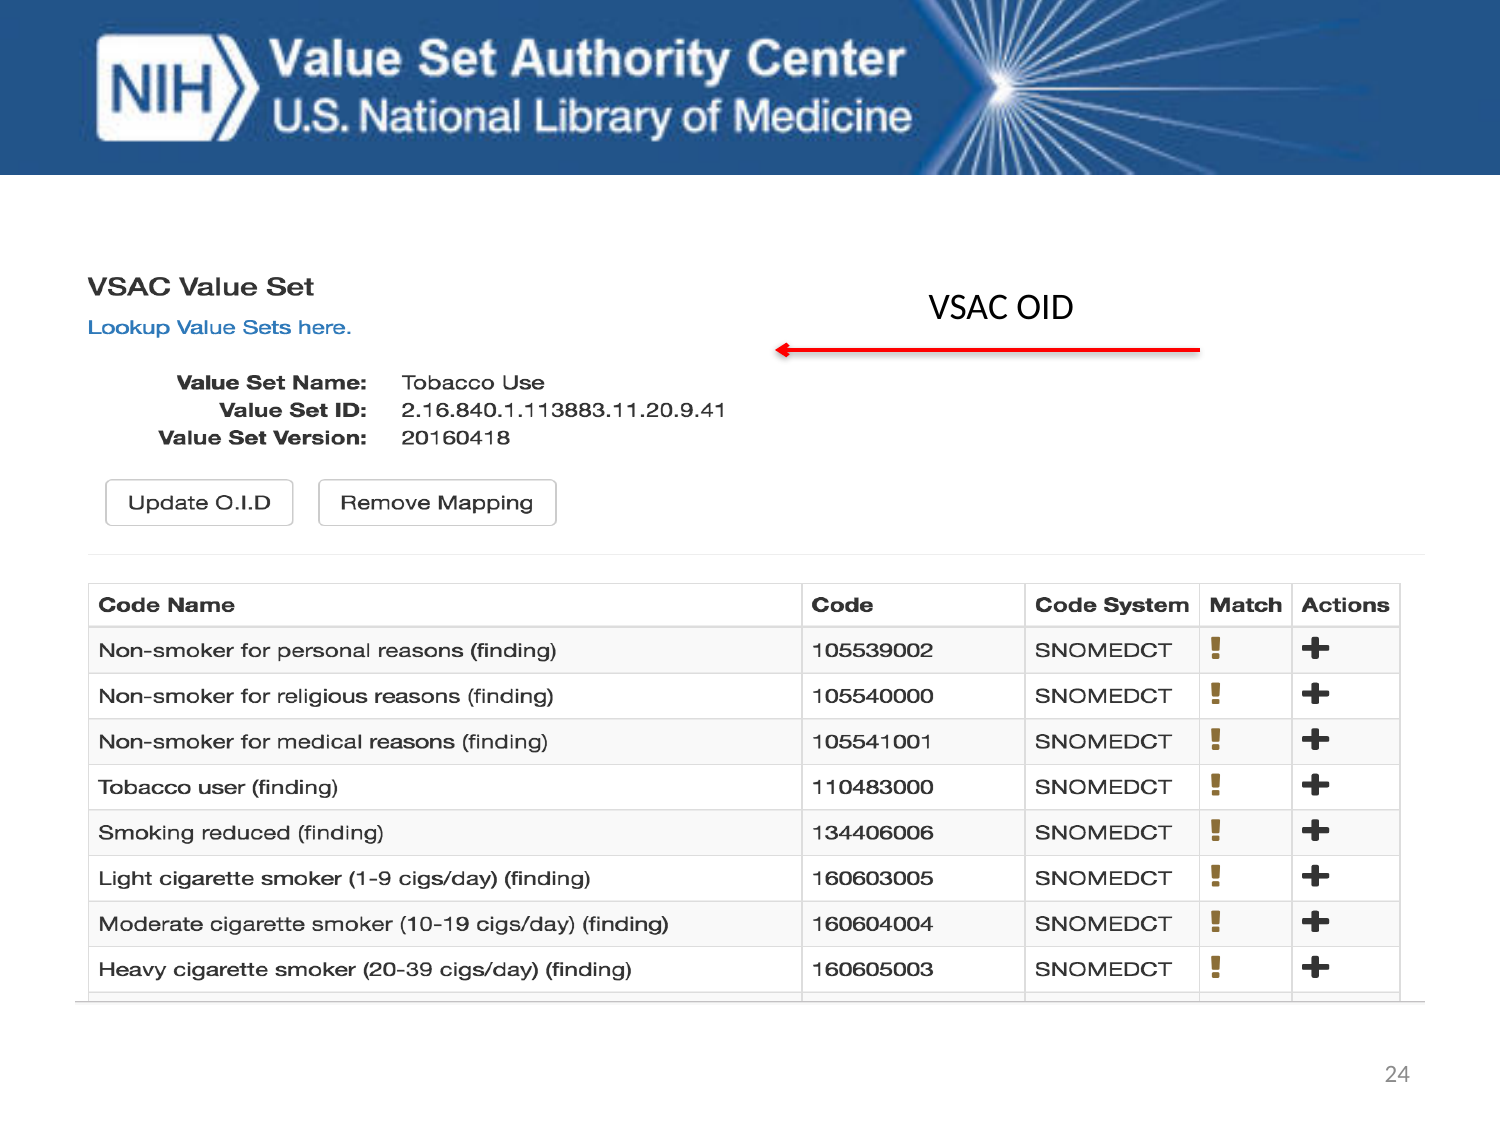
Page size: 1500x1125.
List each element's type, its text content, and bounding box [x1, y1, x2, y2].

picture [0, 0, 1500, 175]
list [74, 262, 1426, 1006]
slide_number 24 [1074, 1042, 1425, 1103]
